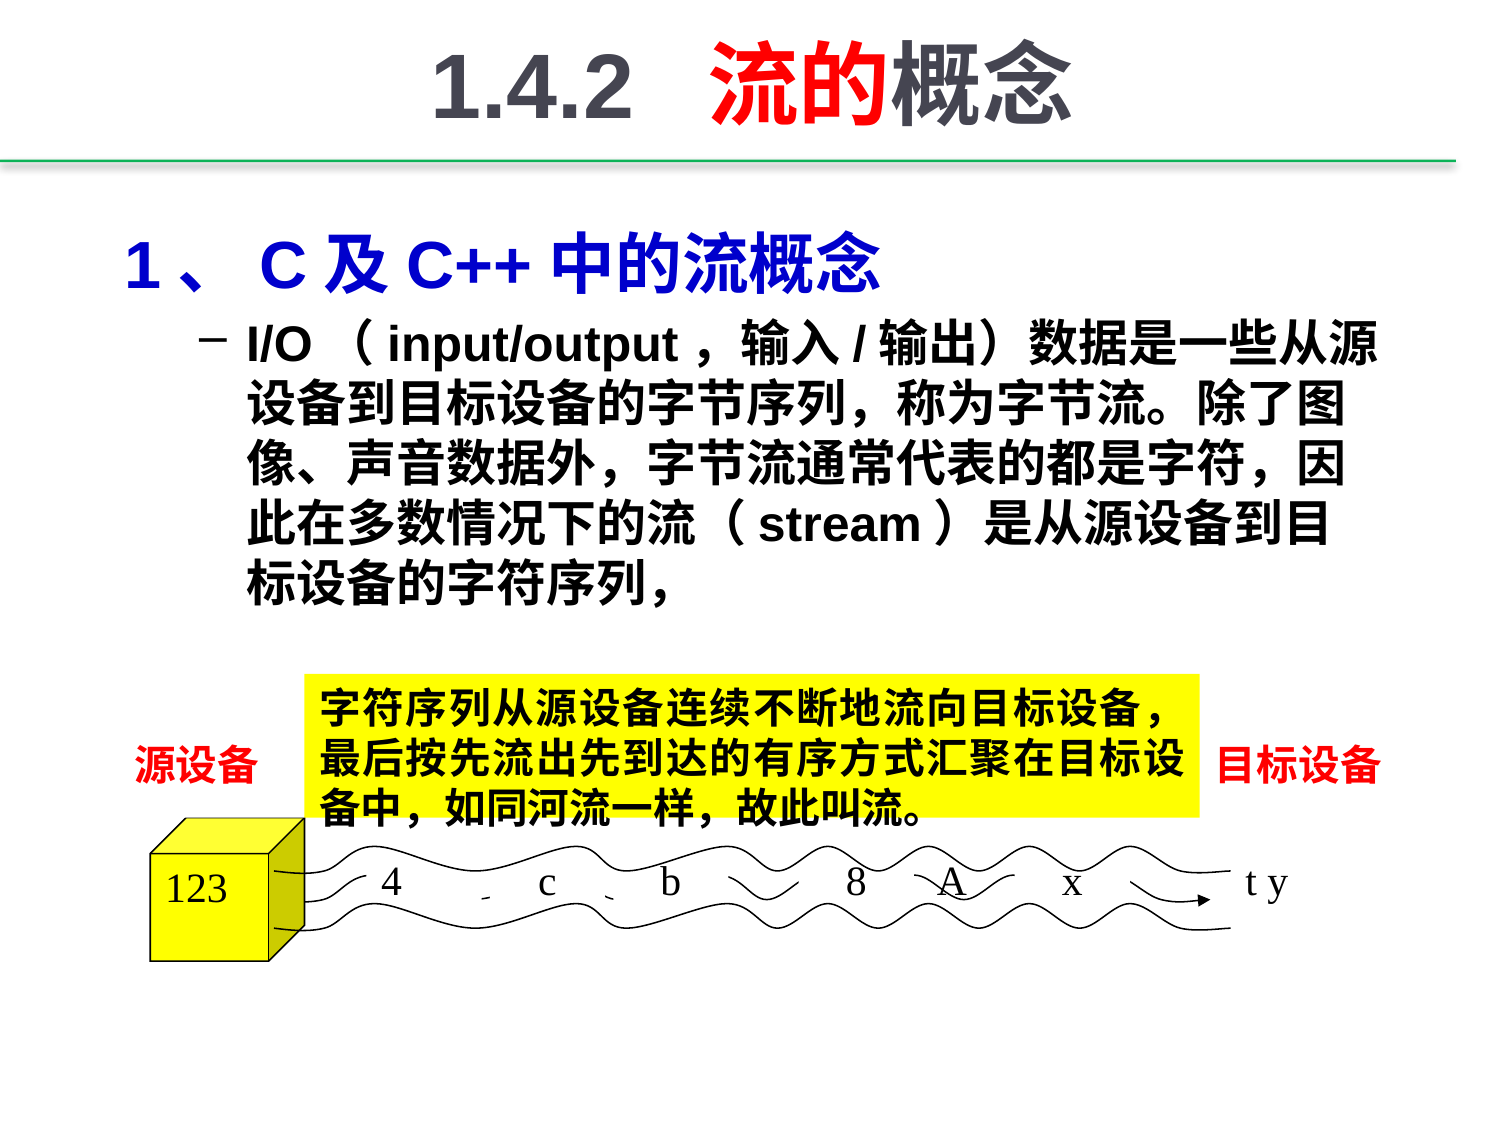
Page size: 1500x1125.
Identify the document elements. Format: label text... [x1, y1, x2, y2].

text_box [87, 644, 1448, 991]
list 1、C及C++中的流概念 I/O（input/output，输入/输出）数据是一些从源设备到目标设备的字节序列，称为字节流。除了图像、声音数据外，字节流通常代表的都是字符，因此在多数情况下的流（stream）是从源设备到目标设备的字符序列， [109, 214, 1396, 643]
title 1.4.2 流的概念 [135, 1, 1369, 164]
